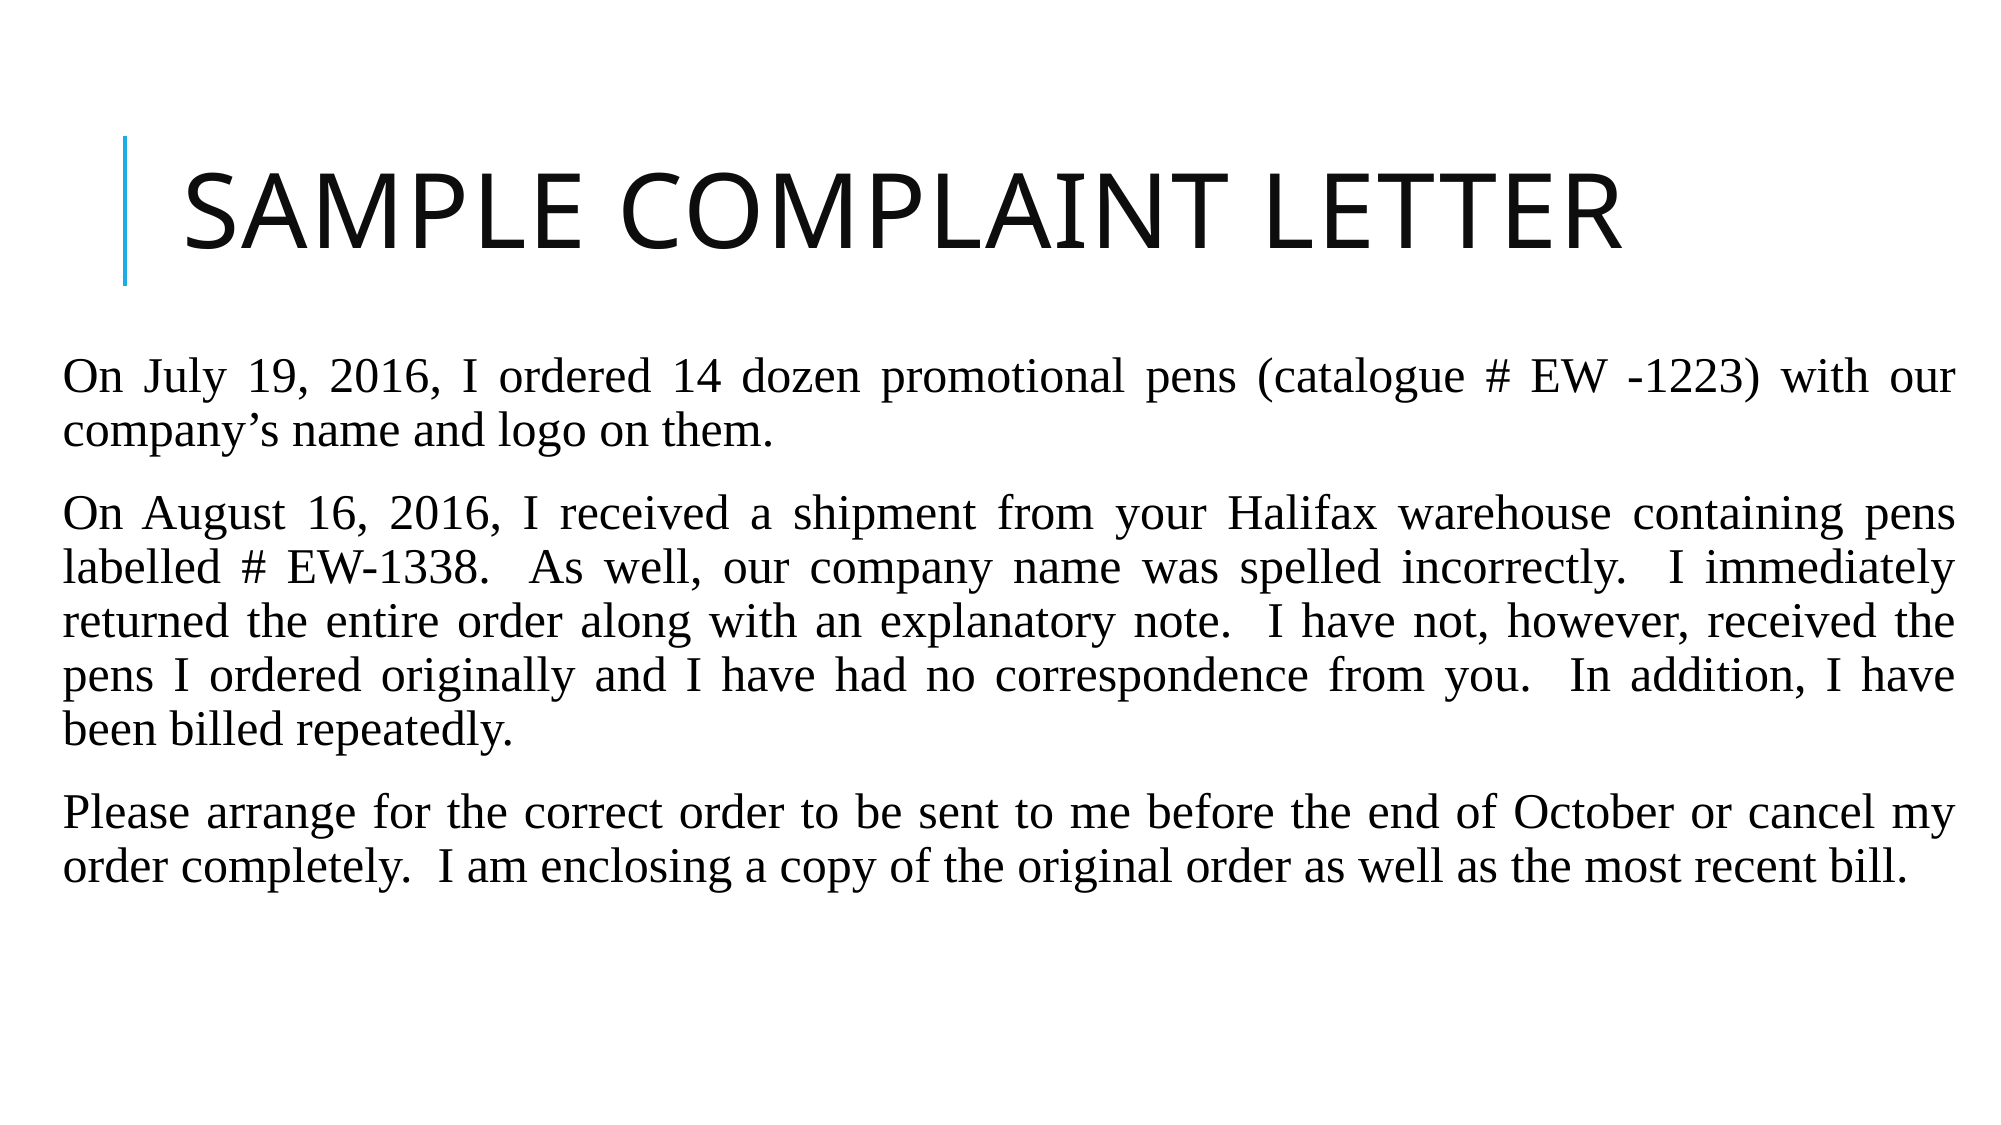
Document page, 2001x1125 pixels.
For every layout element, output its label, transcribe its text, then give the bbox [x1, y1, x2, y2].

title Sample complaint letter [168, 96, 1763, 341]
list On July 19, 2016, I ordered 14 dozen promotional pens (catalogue # EW -1223) with our company’s name and logo on them. On August 16, 2016, I received a shipment from your Halifax warehouse containing pens labelled # EW-1338. As well, our company name was spelled incorrectly. I immediately returned the entire order along with an explanatory note. I have not, however, received the pens I ordered originally and I have had no correspondence from you. In addition, I have been billed repeatedly. Please arrange for the correct order to be sent to me before the end of October or cancel my order completely. I am enclosing a copy of the original order as well as the most recent bill. [40, 341, 1965, 1035]
